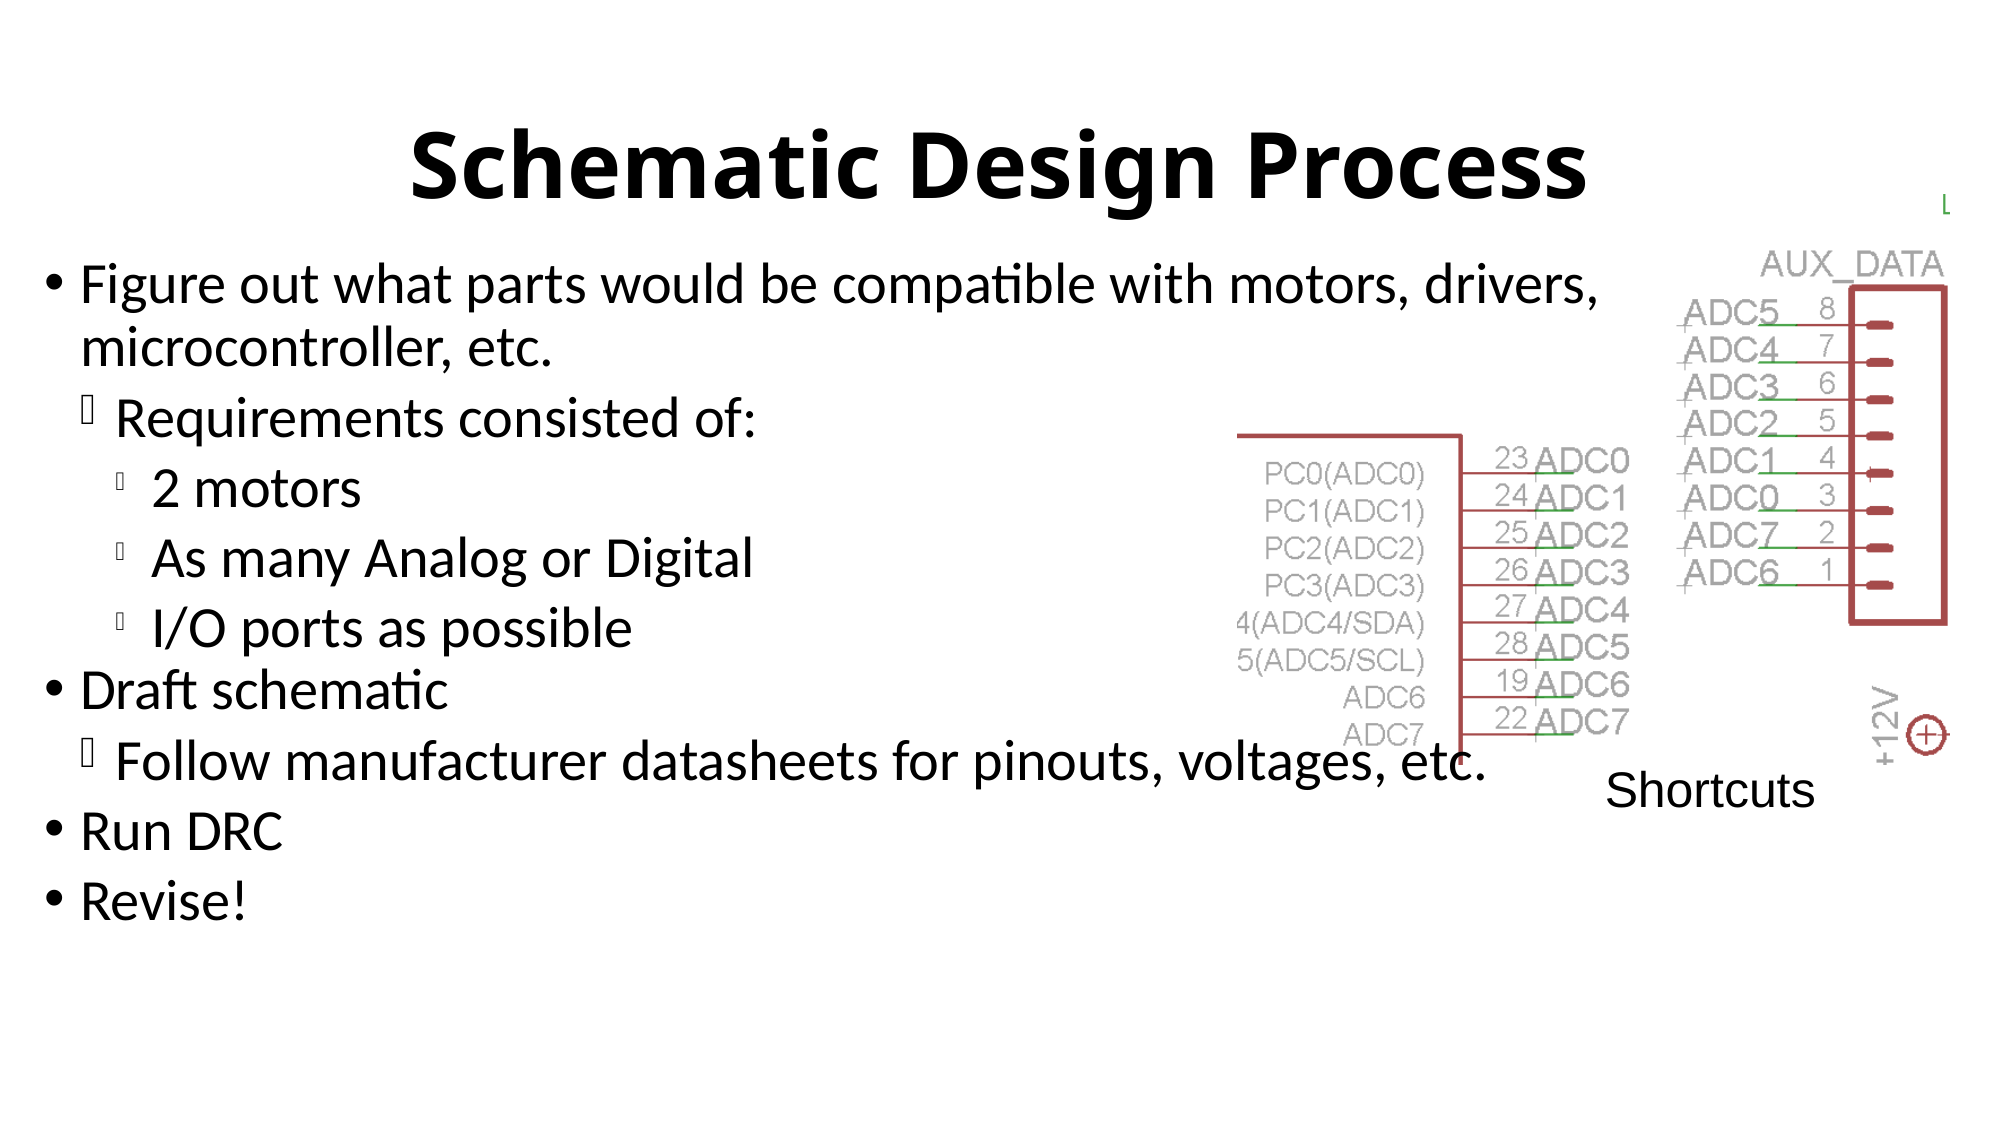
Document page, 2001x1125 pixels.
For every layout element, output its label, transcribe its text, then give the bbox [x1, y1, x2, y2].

text_box Shortcuts [1590, 772, 1831, 821]
text_box Schematic Design Process [137, 59, 1863, 246]
text_box Figure out what parts would be compatible with motors, drivers, microcontroller, etc. Requirements consisted of: 2 motors As many Analog or Digital I/O ports as possible Draft schematic Follow manufacturer datasheets for pinouts, voltages, etc. Run DRC Revise! [30, 246, 1755, 960]
picture [1237, 194, 1951, 766]
